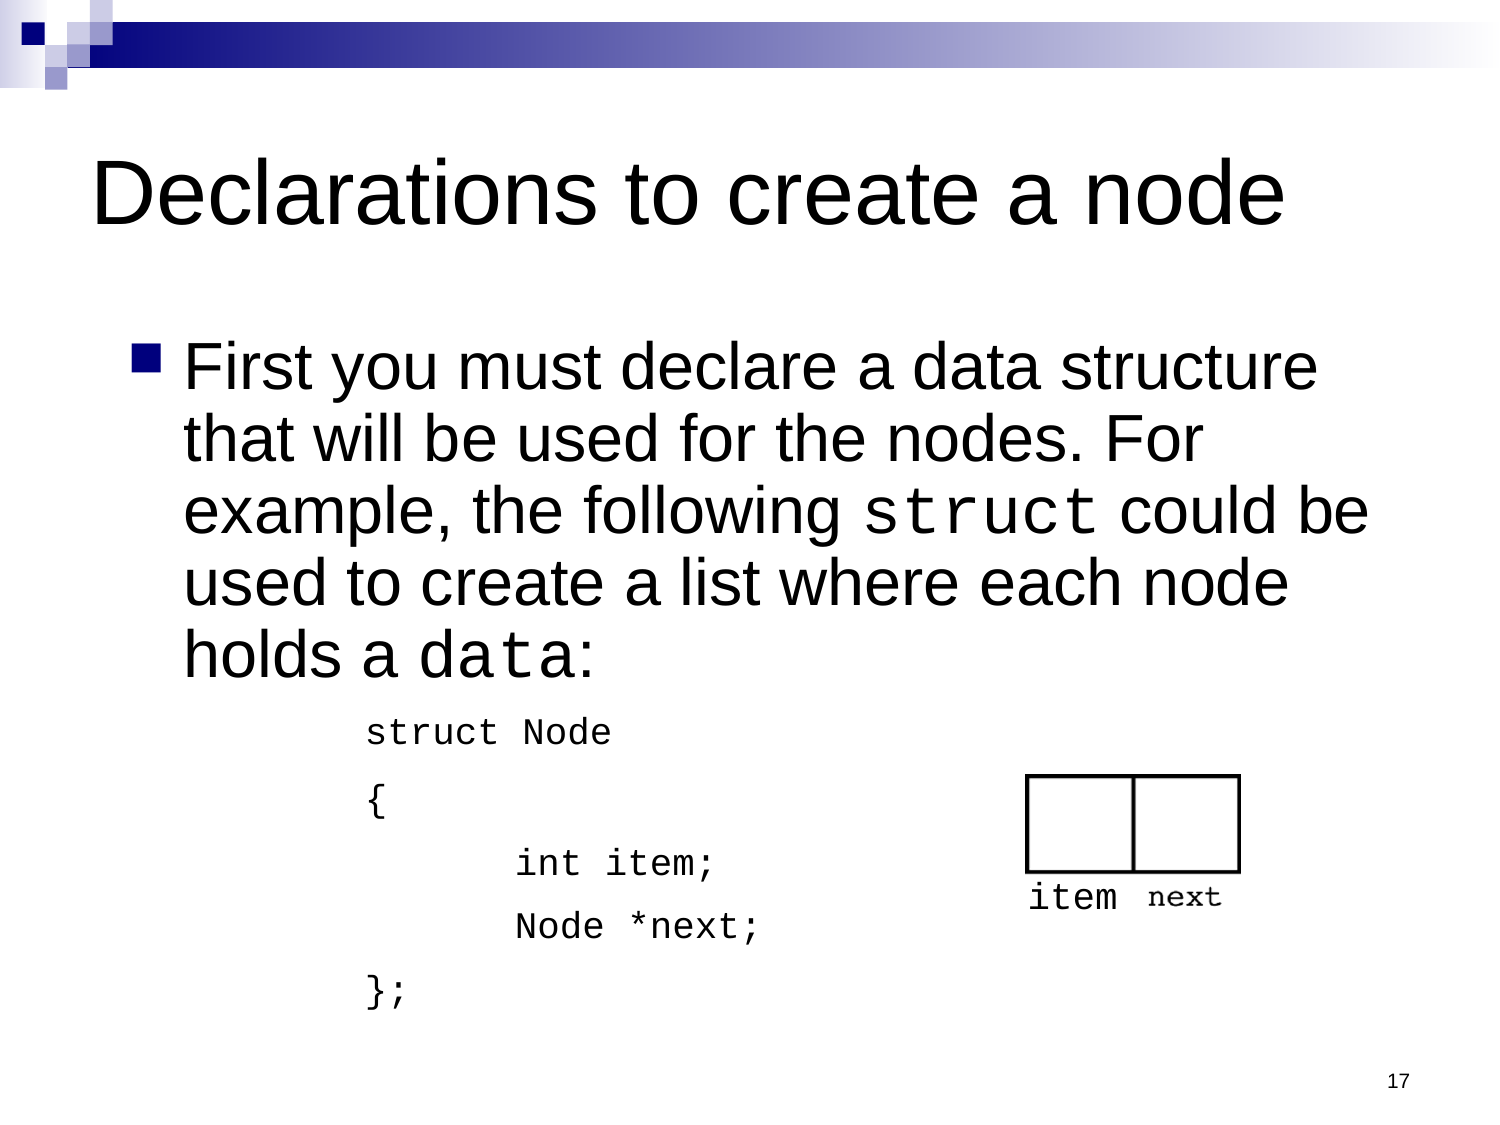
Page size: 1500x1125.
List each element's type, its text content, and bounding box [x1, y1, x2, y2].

slide_number 17 [1074, 1024, 1426, 1101]
list First you must declare a data structure that will be used for the nodes. For example, the following struct could be used to create a list where each node holds a data: [112, 324, 1388, 638]
text_box struct Node { int item; Node *next; }; [200, 687, 1300, 1082]
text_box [1012, 774, 1242, 928]
title Declarations to create a node [75, 75, 1425, 300]
